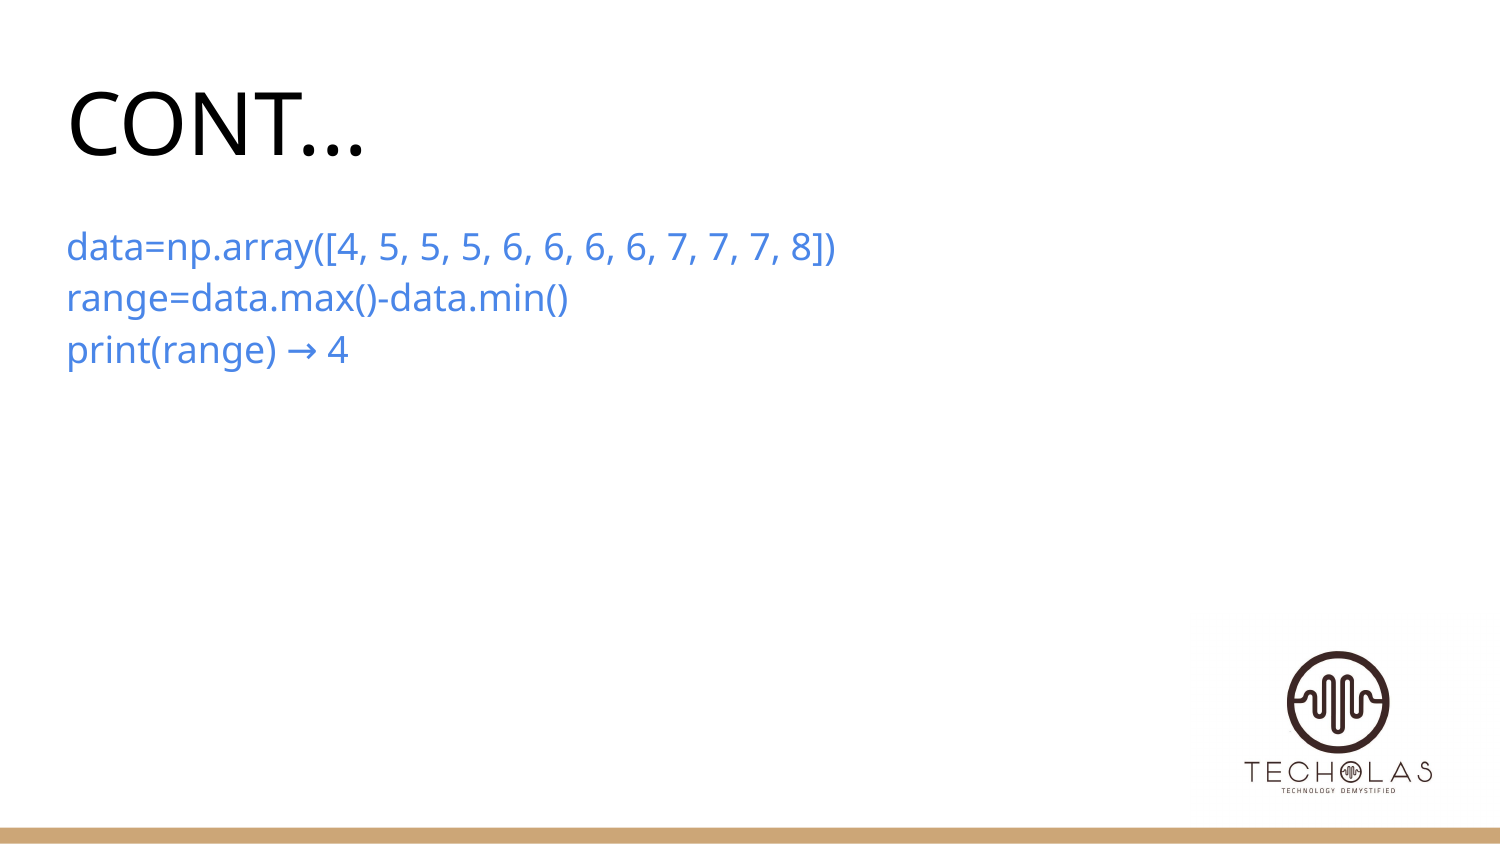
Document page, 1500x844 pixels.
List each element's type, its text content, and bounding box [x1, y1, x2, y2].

list data=np.array([4, 5, 5, 5, 6, 6, 6, 6, 7, 7, 7, 8]) range=data.max()-data.min() print(range) → 4 [51, 200, 1449, 752]
picture [1190, 613, 1500, 827]
title CONT... [51, 51, 1449, 189]
